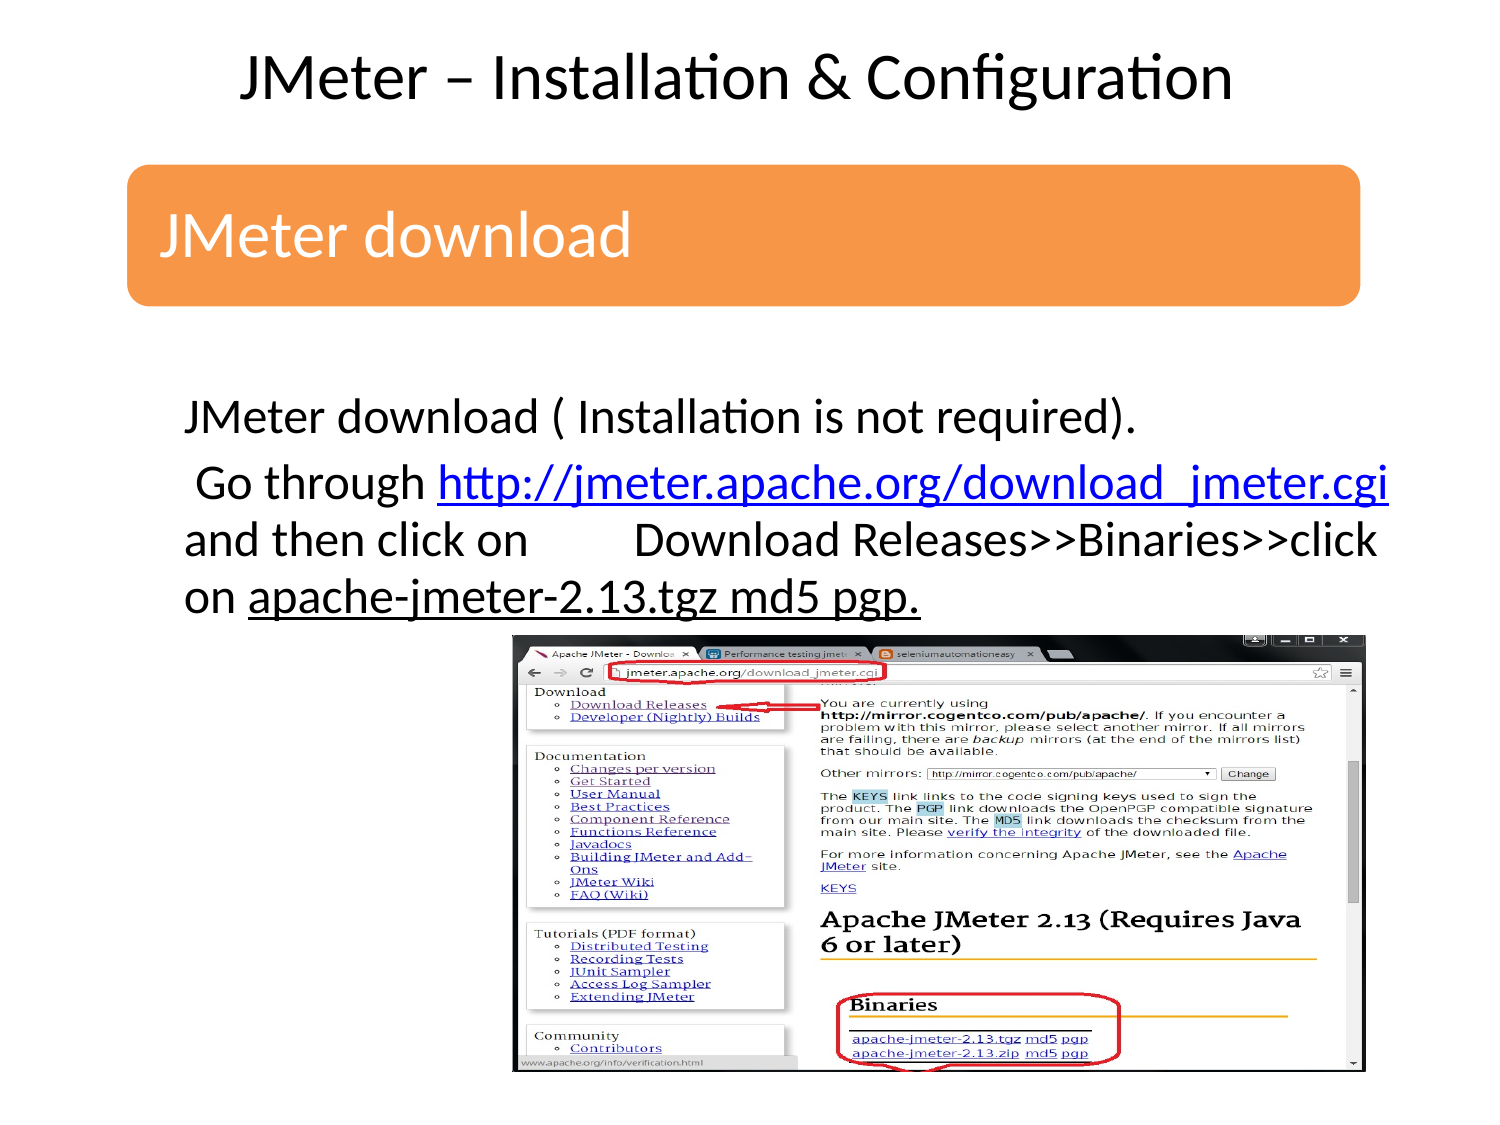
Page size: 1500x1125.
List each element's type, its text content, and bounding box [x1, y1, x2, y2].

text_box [124, 162, 1363, 426]
subtitle JMeter download ( Installation is not required). Go through http://jmeter.apache.org/download_jmeter.cgi and then click on Download Releases>>Binaries>>click on apache-jmeter-2.13.tgz md5 pgp. [168, 375, 1438, 1075]
picture [512, 635, 1366, 1072]
text_box JMeter – Installation & Configuration [137, 24, 1338, 150]
